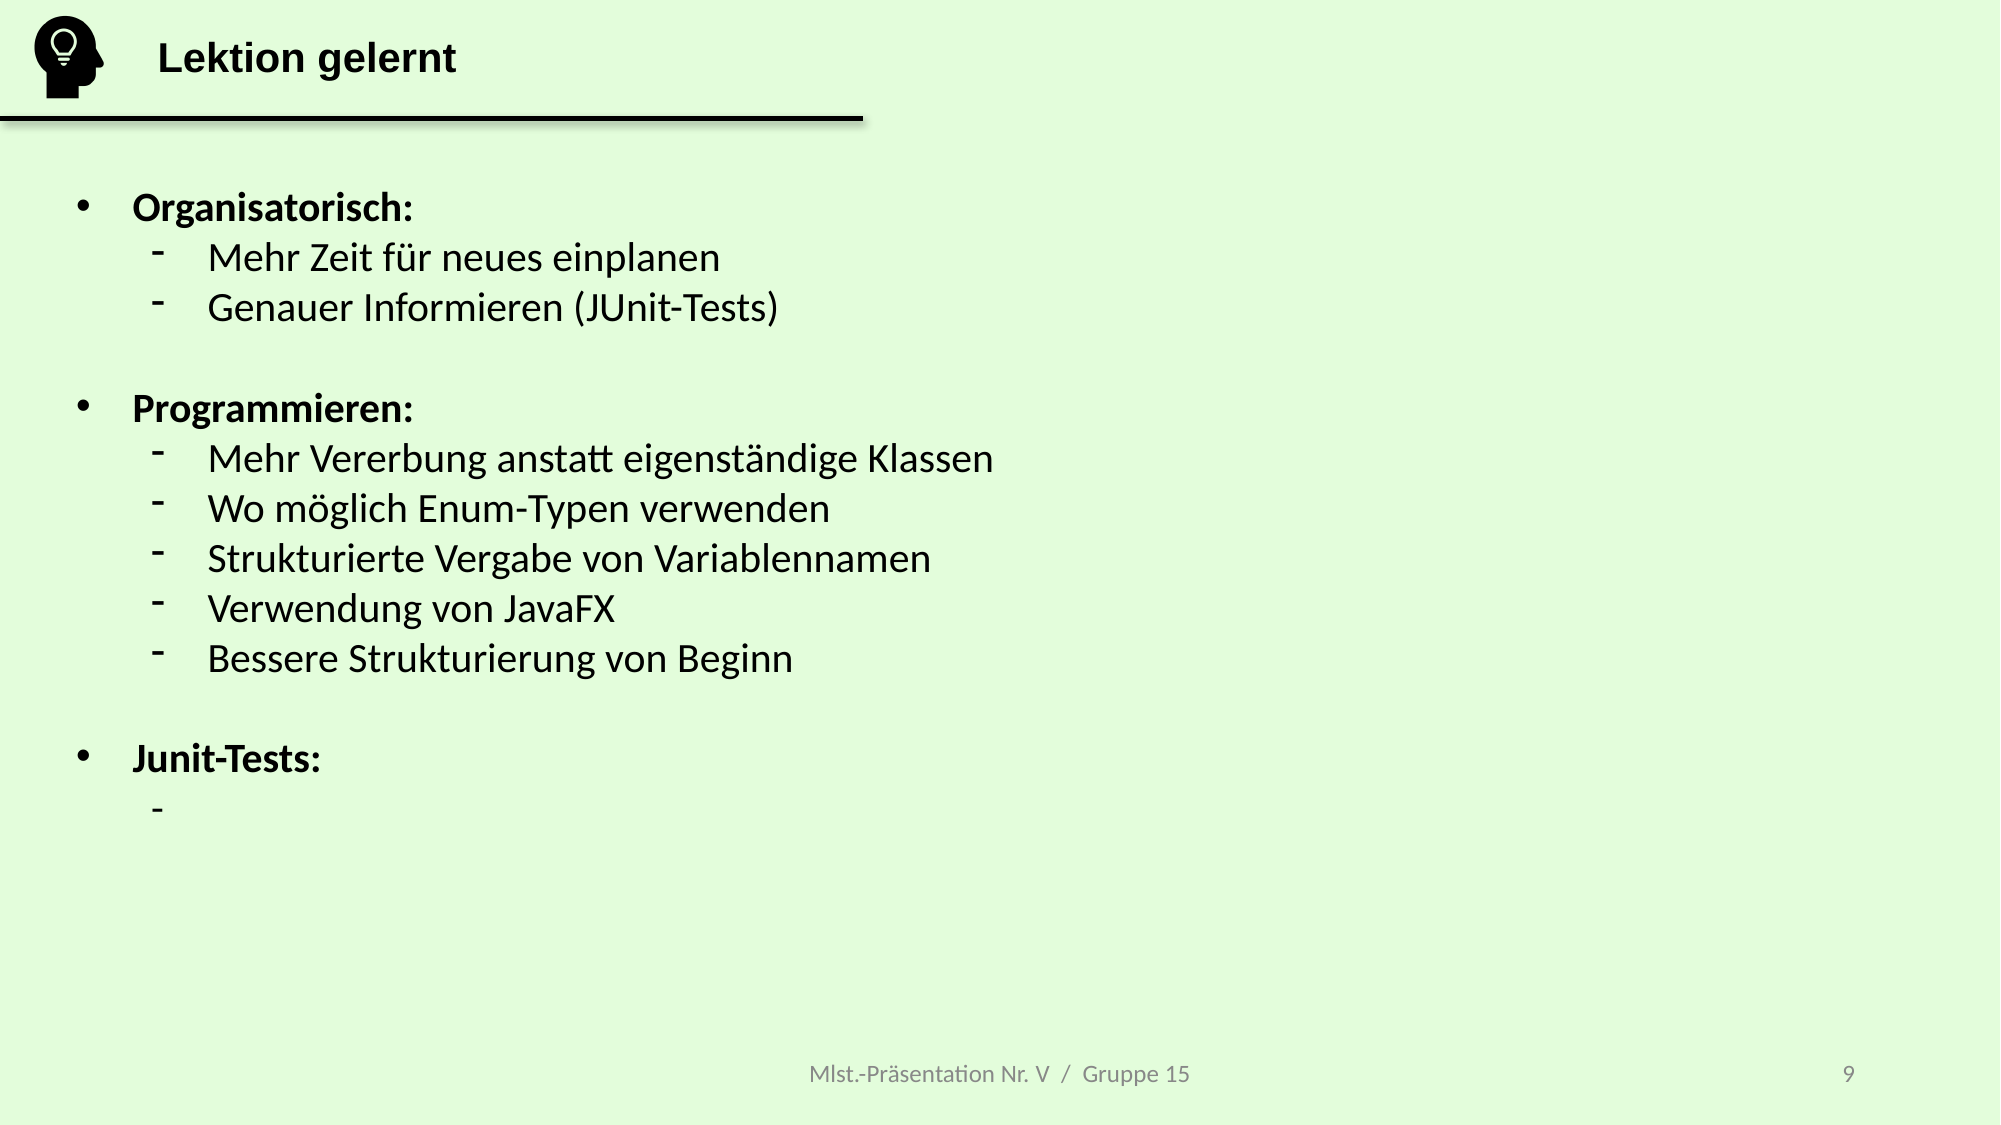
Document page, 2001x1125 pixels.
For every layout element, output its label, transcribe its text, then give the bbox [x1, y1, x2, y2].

slide_number 9 [1818, 1050, 1863, 1096]
title Lektion gelernt [0, 0, 1726, 119]
text_box Organisatorisch: Mehr Zeit für neues einplanen Genauer Informieren (JUnit-Tests) Programmieren: Mehr Vererbung anstatt eigenständige Klassen Wo möglich Enum-Typen verwenden Strukturierte Vergabe von Variablennamen Verwendung von JavaFX Bessere Strukturierung von Beginn Junit-Tests: - [68, 172, 1657, 1125]
picture [19, 10, 118, 108]
